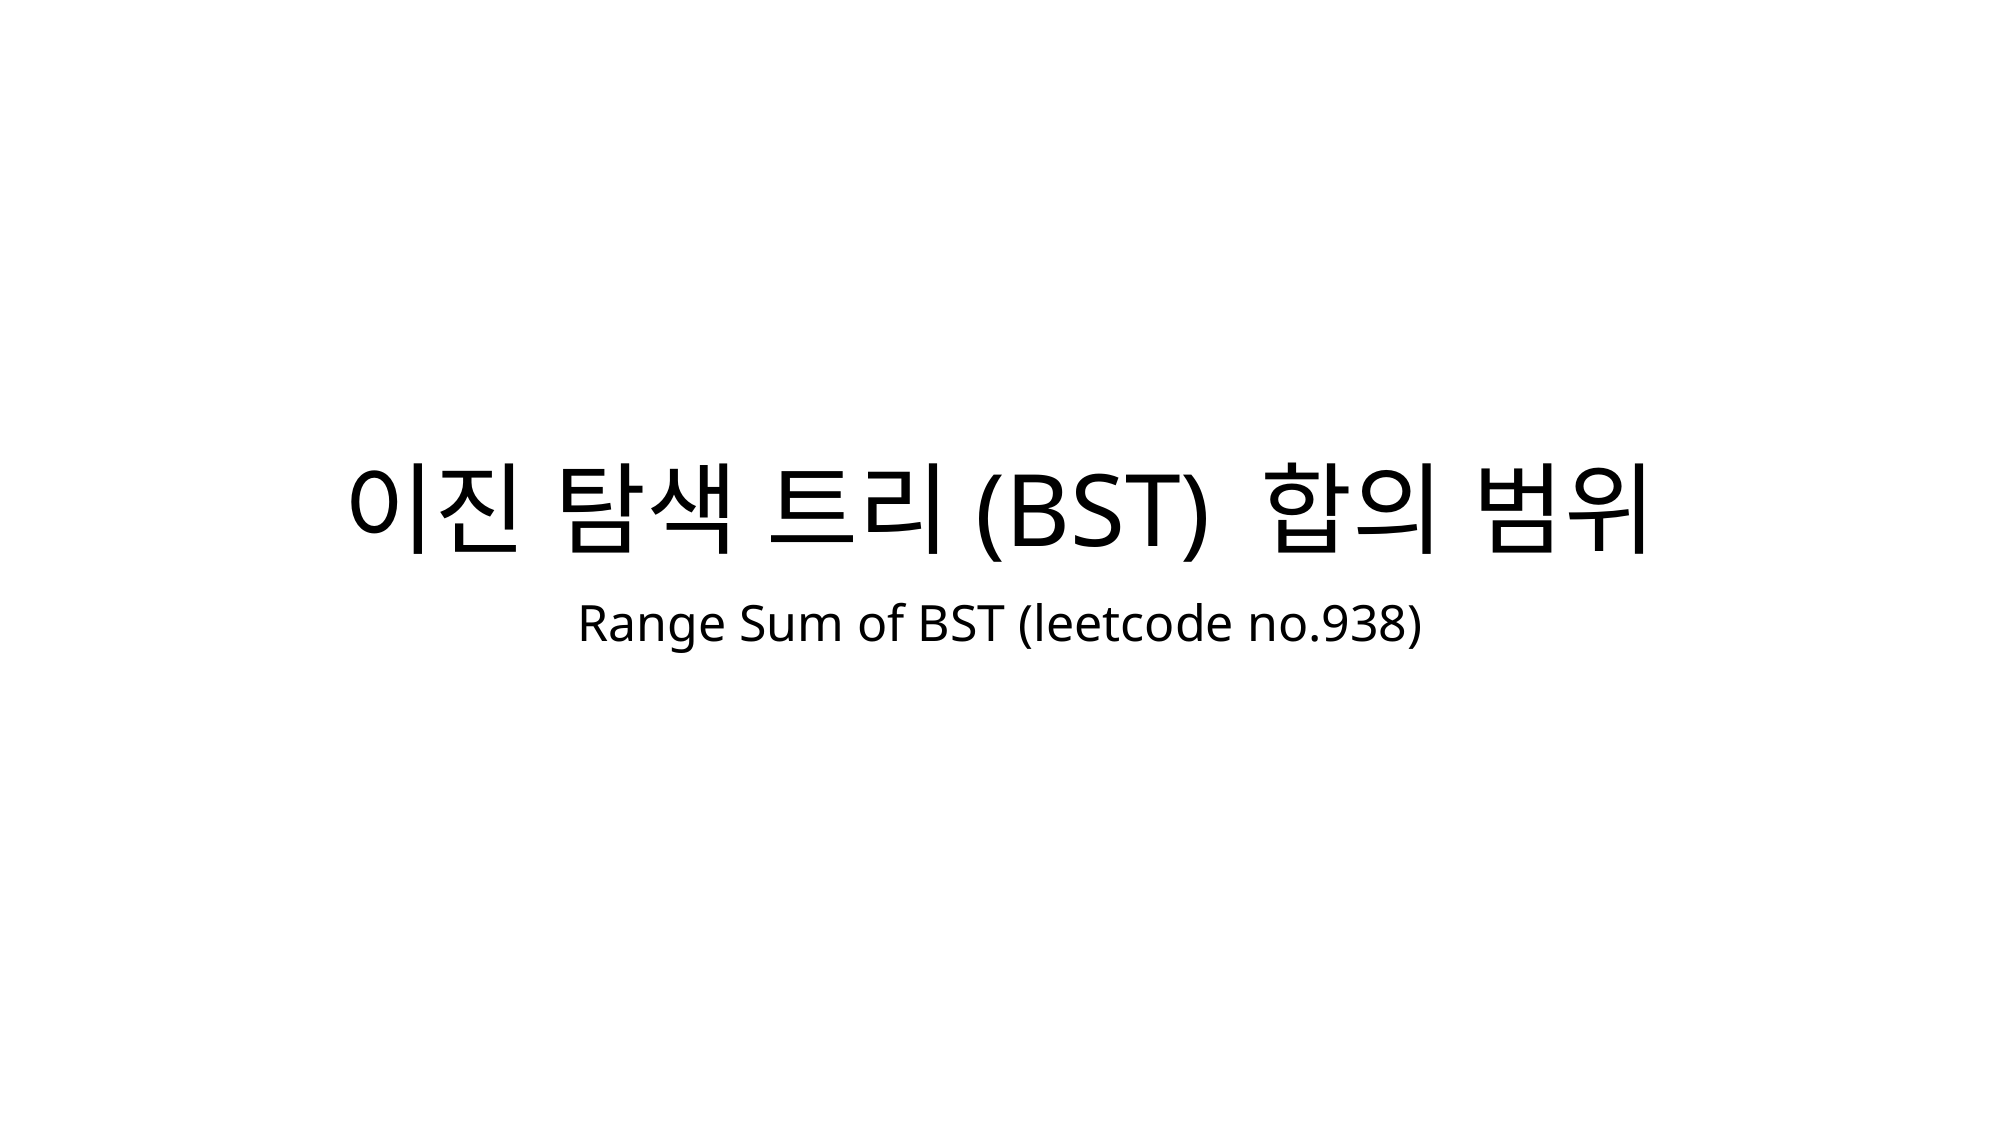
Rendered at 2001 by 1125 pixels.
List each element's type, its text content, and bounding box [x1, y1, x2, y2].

subtitle Range Sum of BST (leetcode no.938) [249, 590, 1750, 863]
title 이진 탐색 트리(BST) 합의 범위 [249, 184, 1750, 576]
